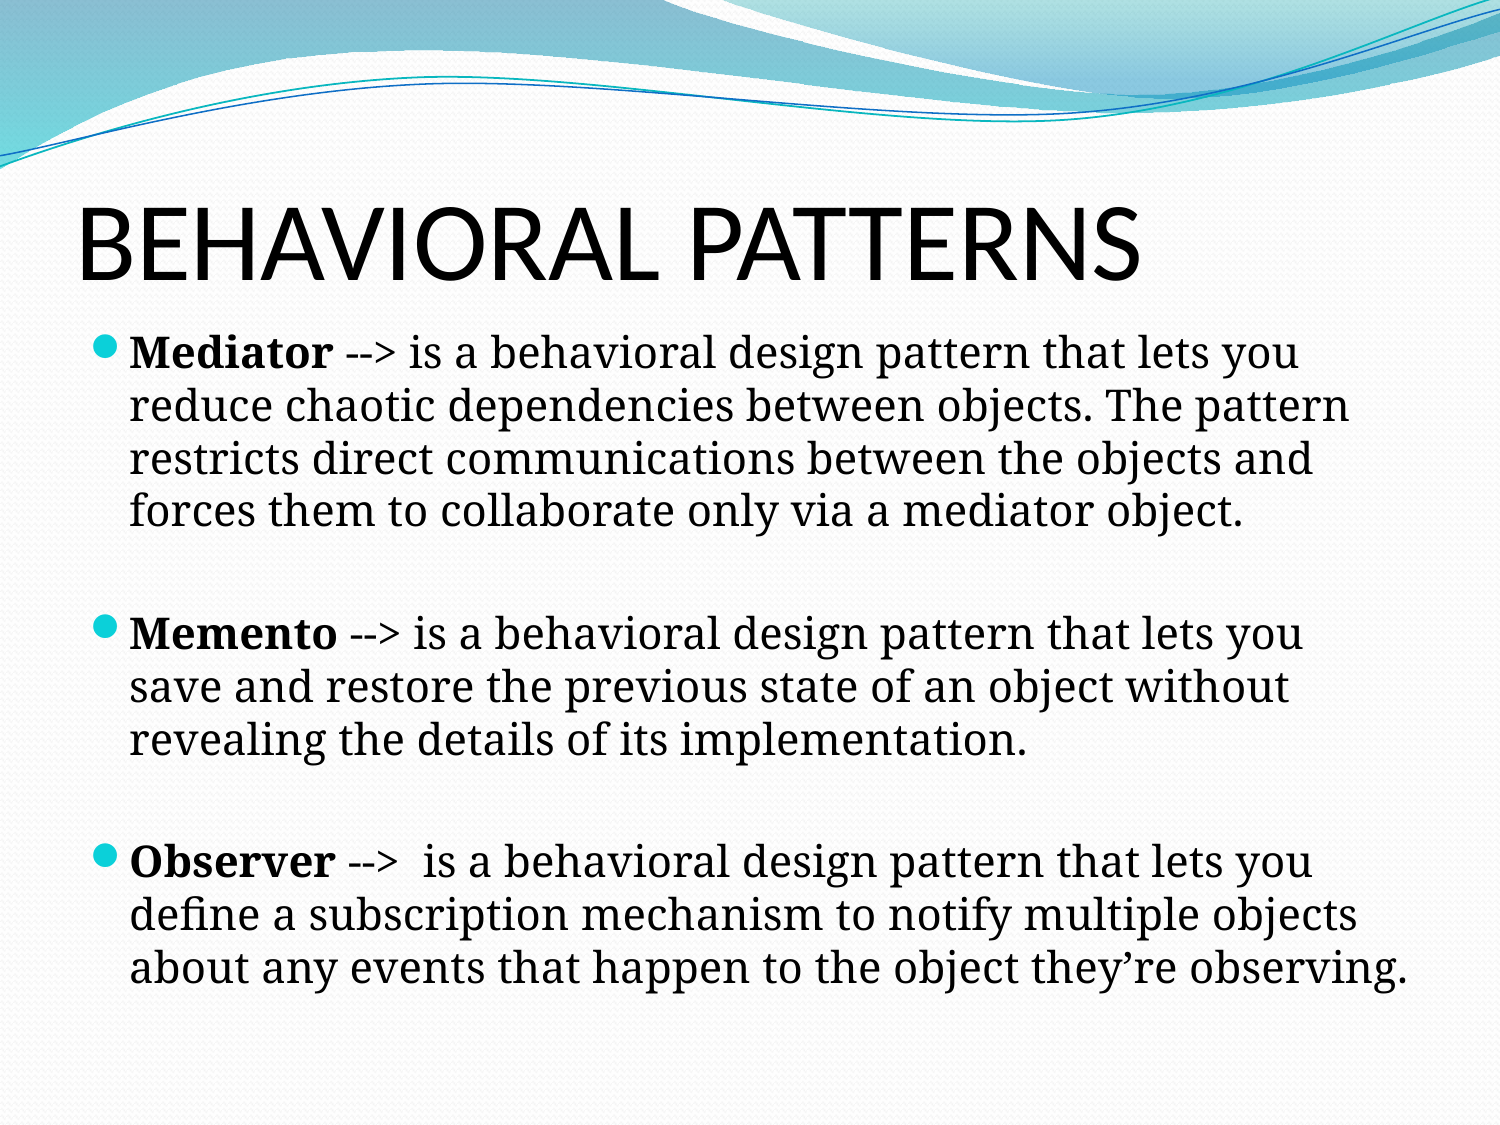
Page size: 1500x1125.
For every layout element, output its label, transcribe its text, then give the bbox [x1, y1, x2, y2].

title BEHAVIORAL PATTERNS [75, 115, 1425, 303]
list Mediator --> is a behavioral design pattern that lets you reduce chaotic dependencies between objects. The pattern restricts direct communications between the objects and forces them to collaborate only via a mediator object. Memento --> is a behavioral design pattern that lets you save and restore the previous state of an object without revealing the details of its implementation. Observer --> is a behavioral design pattern that lets you define a subscription mechanism to notify multiple objects about any events that happen to the object they’re observing. [75, 317, 1425, 1038]
